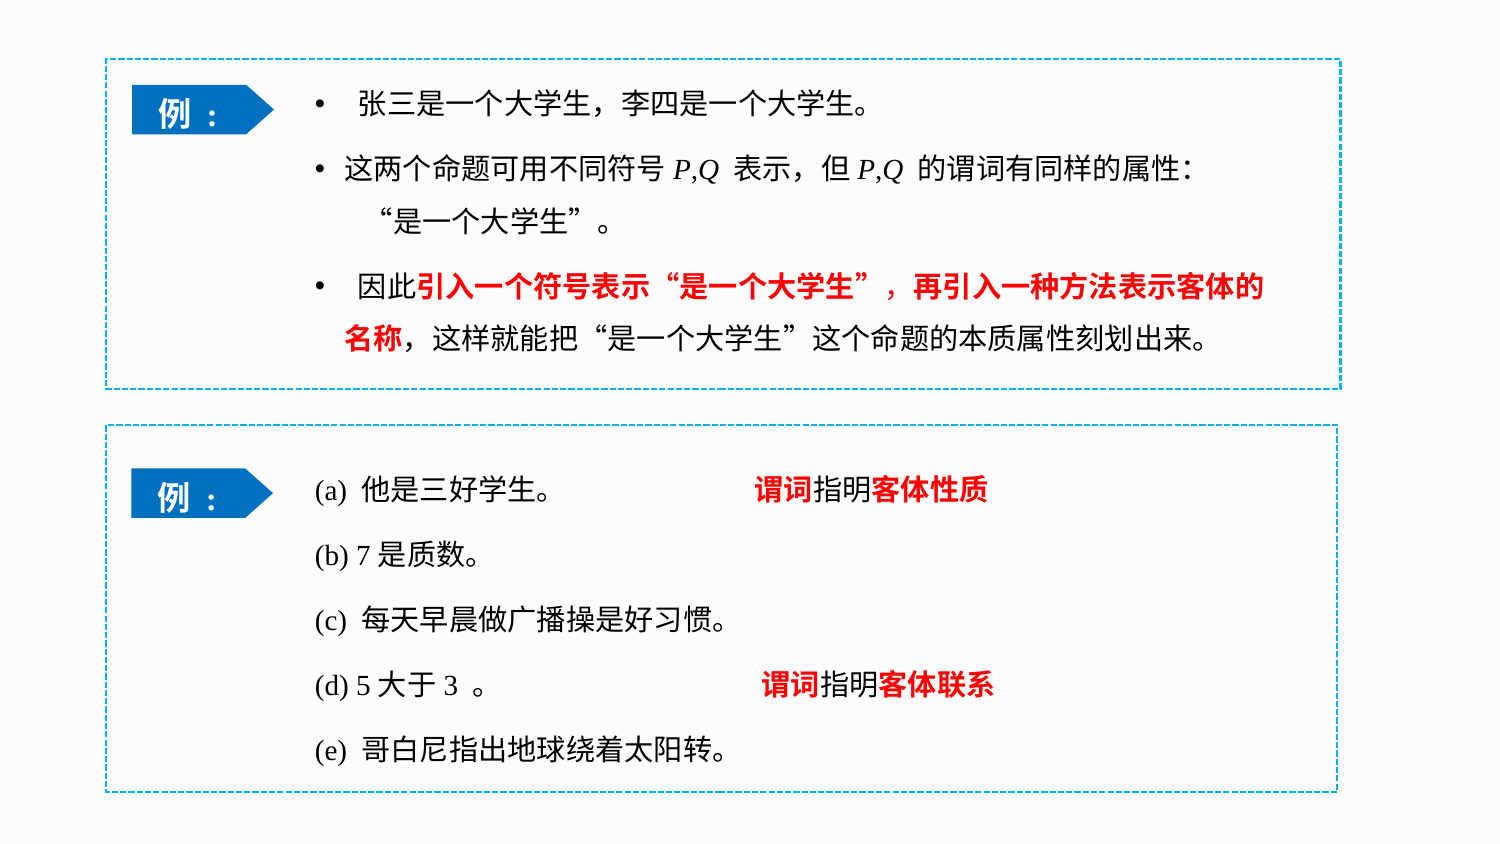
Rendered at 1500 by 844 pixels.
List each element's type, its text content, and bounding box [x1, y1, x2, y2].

text_box [234, 66, 299, 190]
text_box 例 : [131, 468, 274, 518]
text_box (a) 他是三好学生。 谓词指明客体性质 (b) 7是质数。 (c) 每天早晨做广播操是好习惯。 (d) 5大于3 。 谓词指明客体联系 (e) 哥白尼指出地球绕着太阳转。 [299, 446, 1166, 774]
text_box [105, 58, 1342, 390]
text_box [105, 424, 1338, 793]
text_box 张三是一个大学生，李四是一个大学生。 这两个命题可用不同符号P,Q 表示，但P,Q 的谓词有同样的属性： “是一个大学生”。 因此引入一个符号表示“是一个大学生”，再引入一种方法表示客体的 名称，这样就能把“是一个大学生”这个命题的本质属性刻划出来。 [299, 60, 1297, 363]
